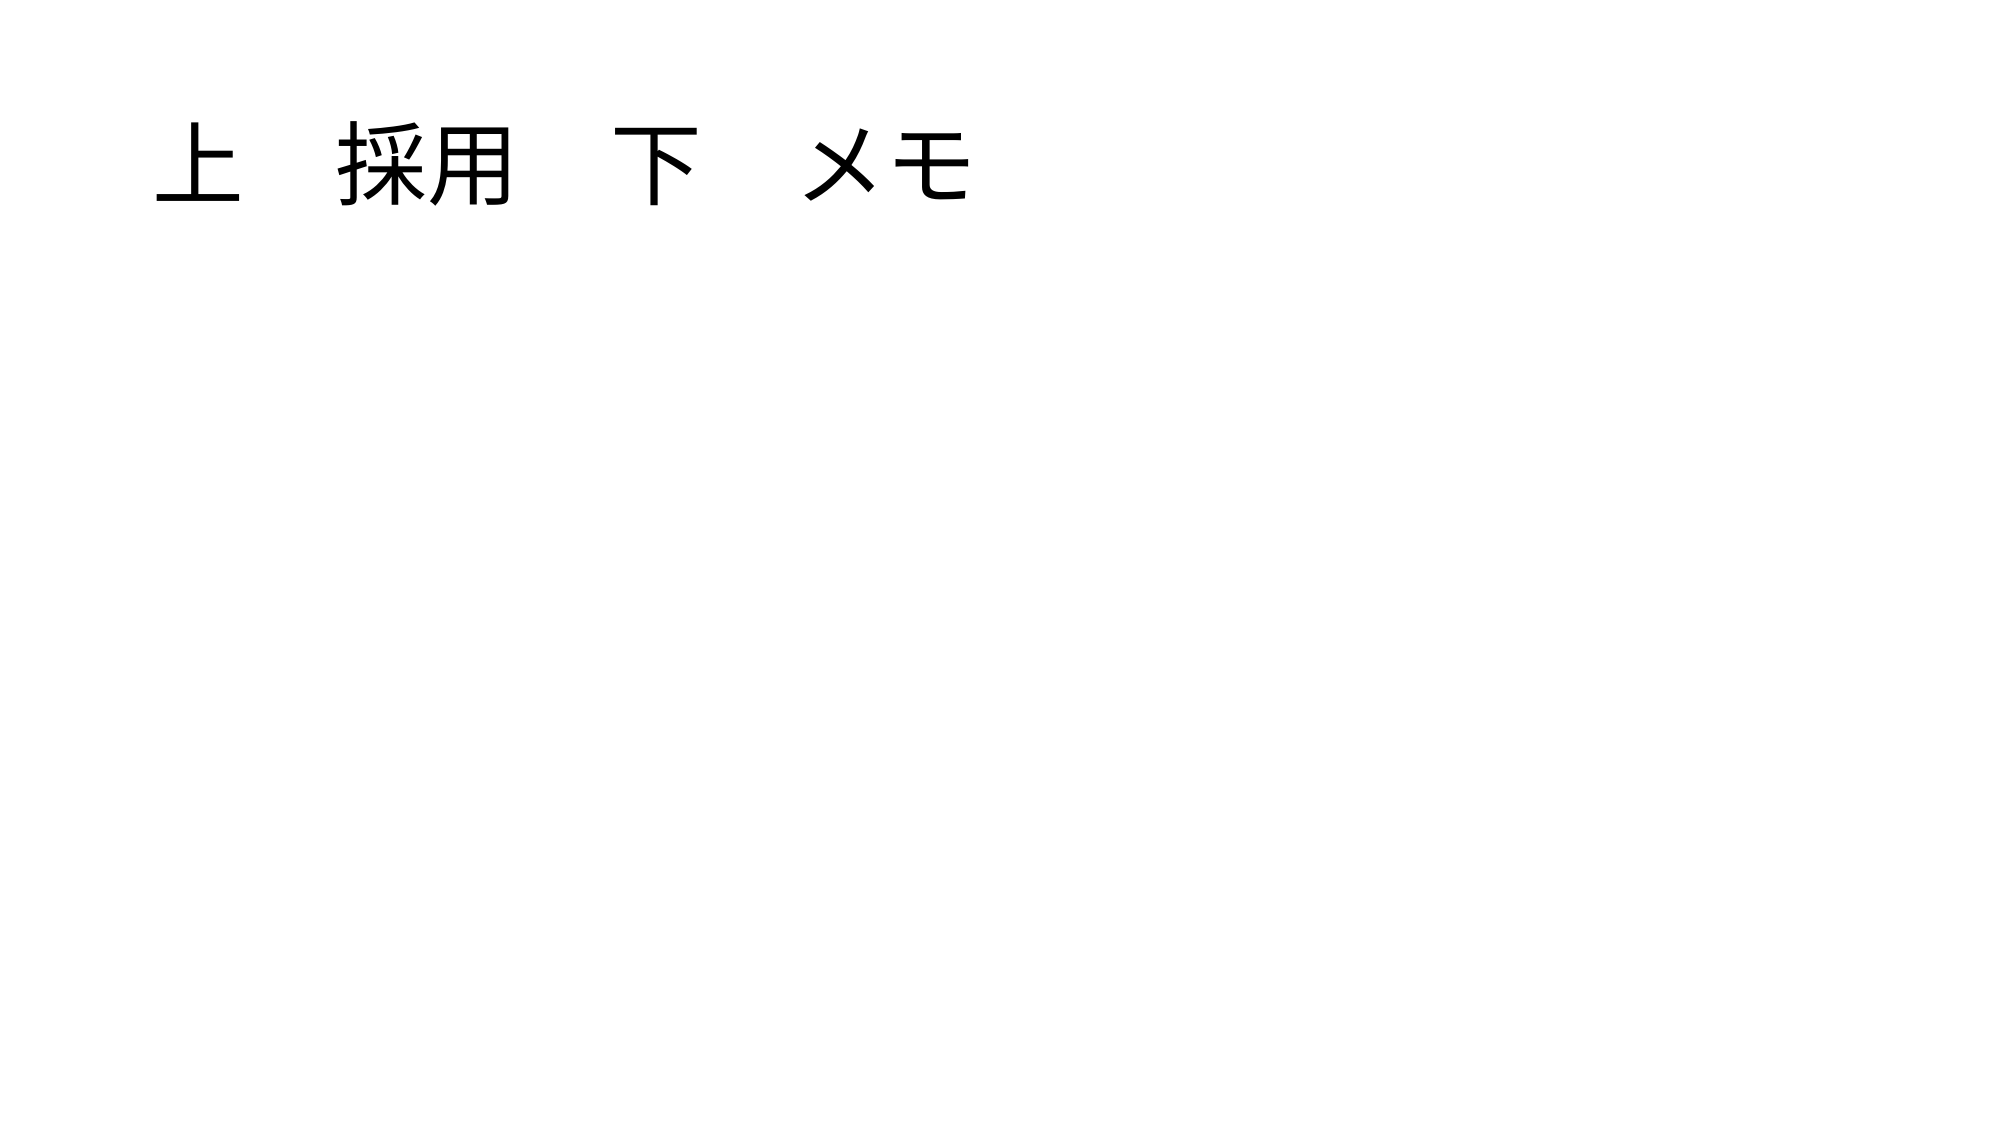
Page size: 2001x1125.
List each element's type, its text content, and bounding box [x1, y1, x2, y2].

title 上 採用 下 メモ [137, 59, 1863, 278]
